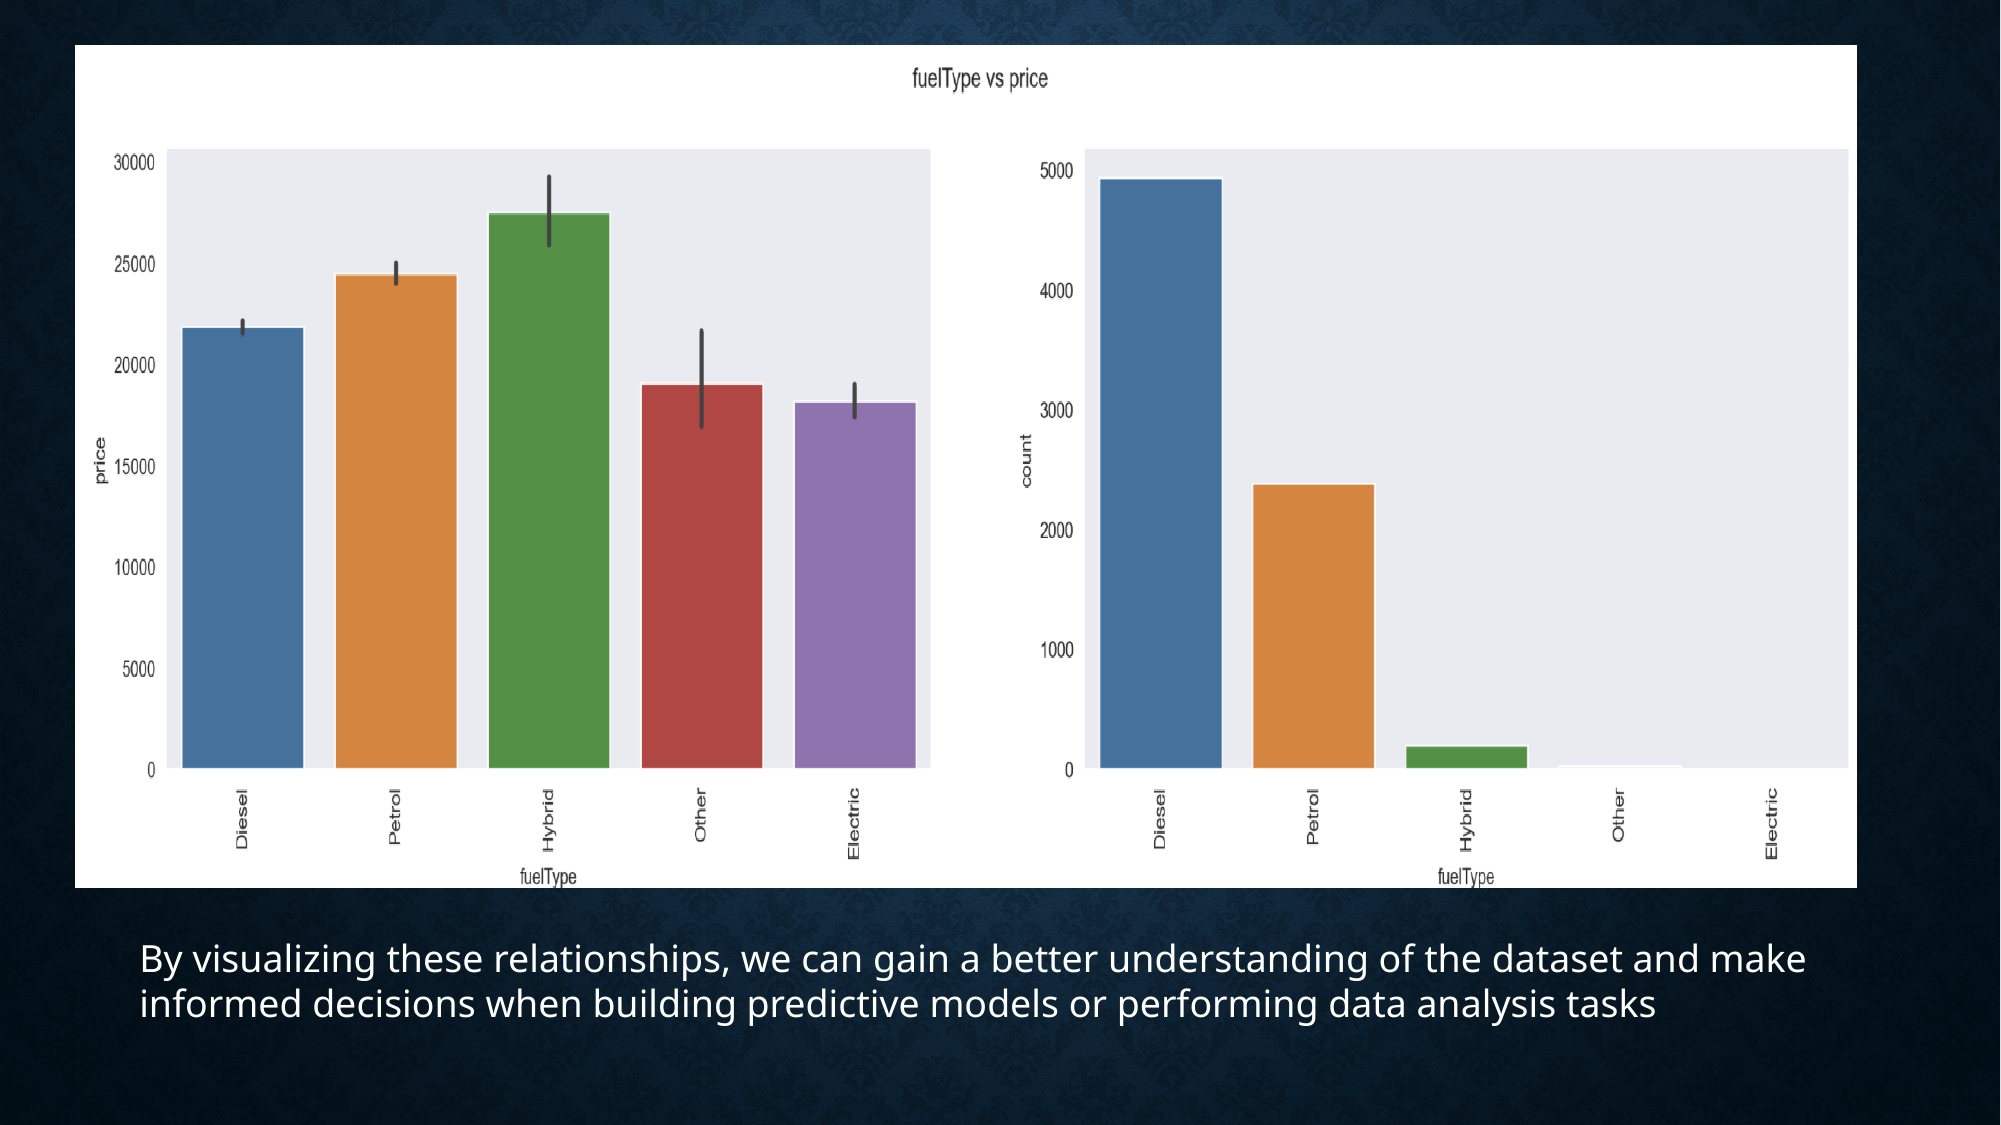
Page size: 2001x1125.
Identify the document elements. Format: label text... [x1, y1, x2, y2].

picture [75, 44, 1857, 889]
text_box By visualizing these relationships, we can gain a better understanding of the dataset and make informed decisions when building predictive models or performing data analysis tasks [124, 928, 1876, 1123]
